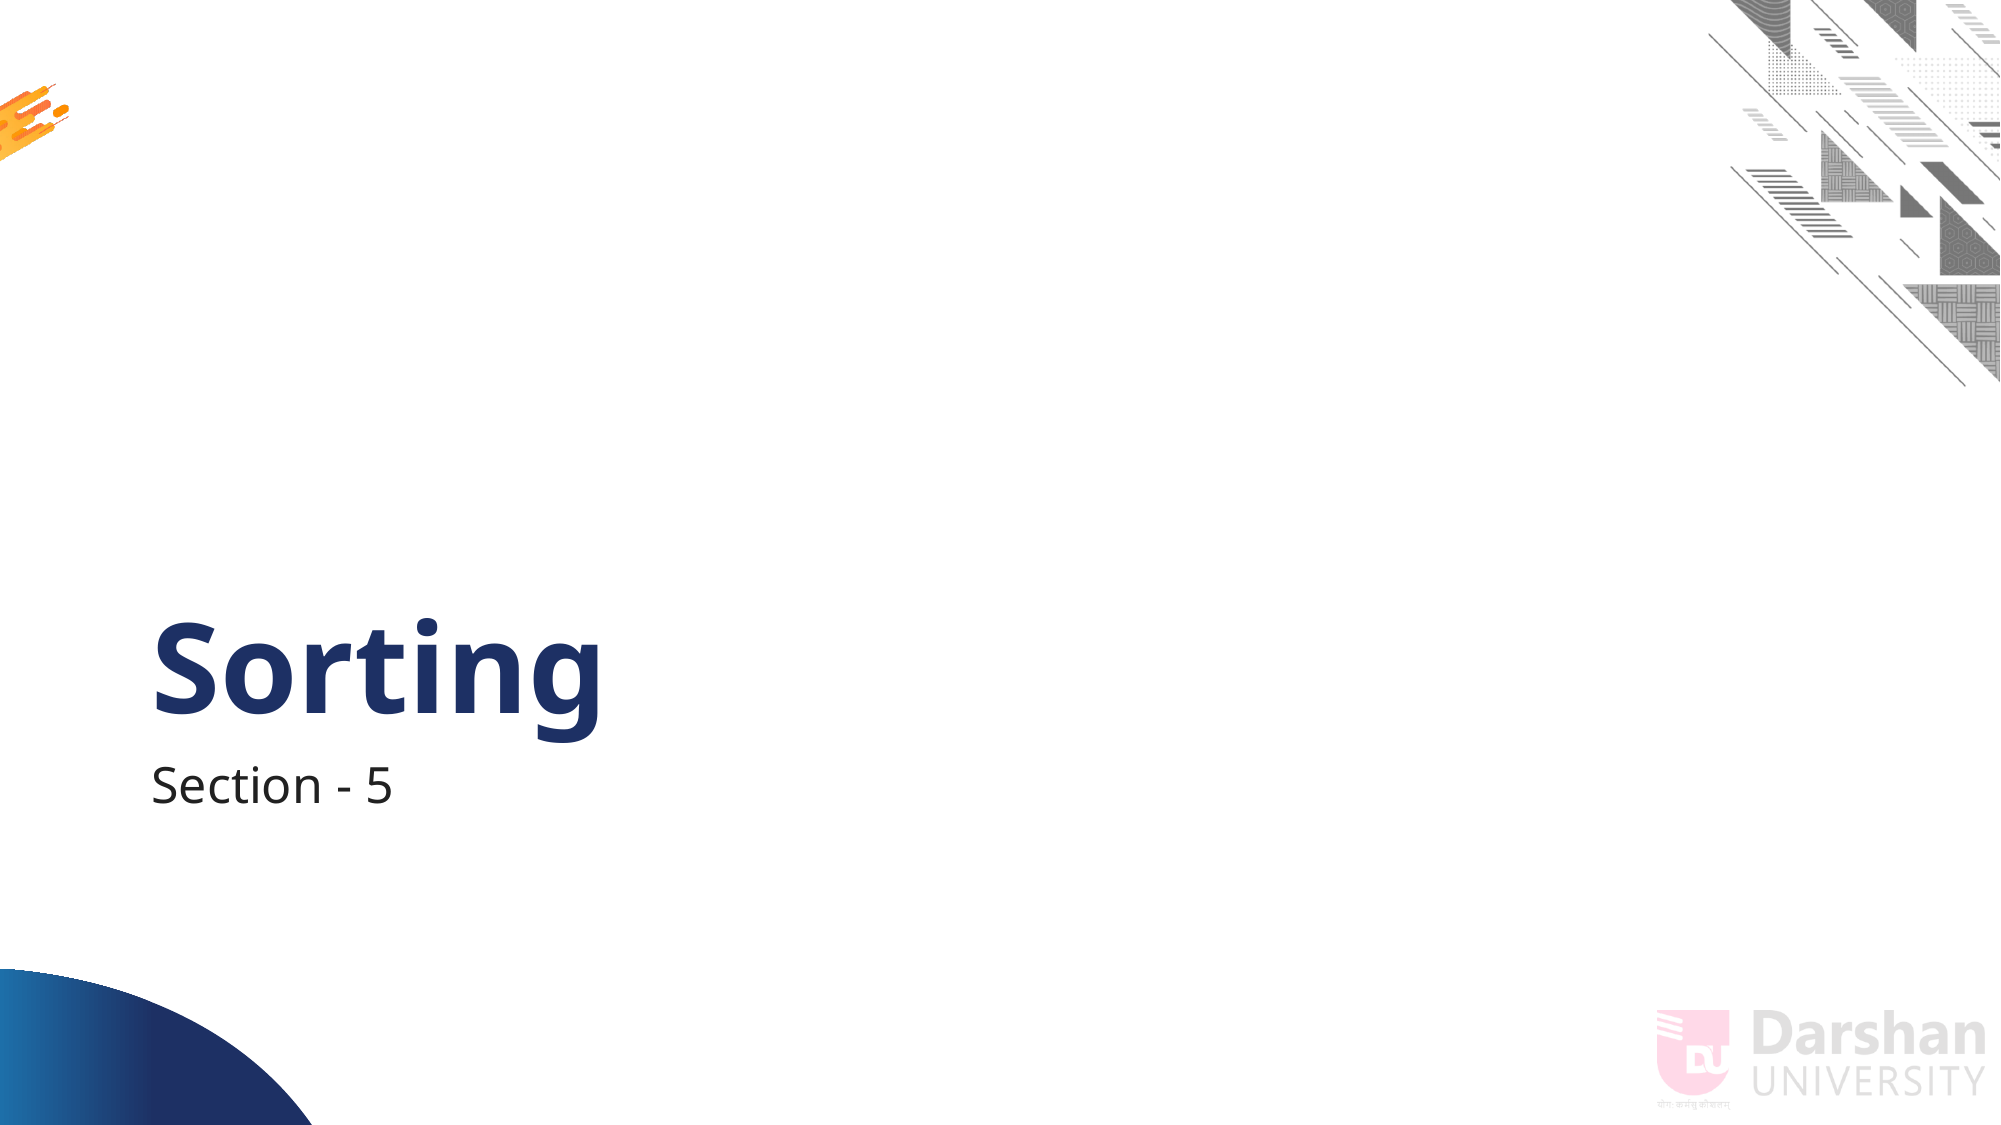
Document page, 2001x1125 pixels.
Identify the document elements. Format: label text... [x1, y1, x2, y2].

picture [0, 65, 90, 193]
list Section - 5 [136, 752, 1862, 999]
title Sorting [136, 280, 1924, 749]
